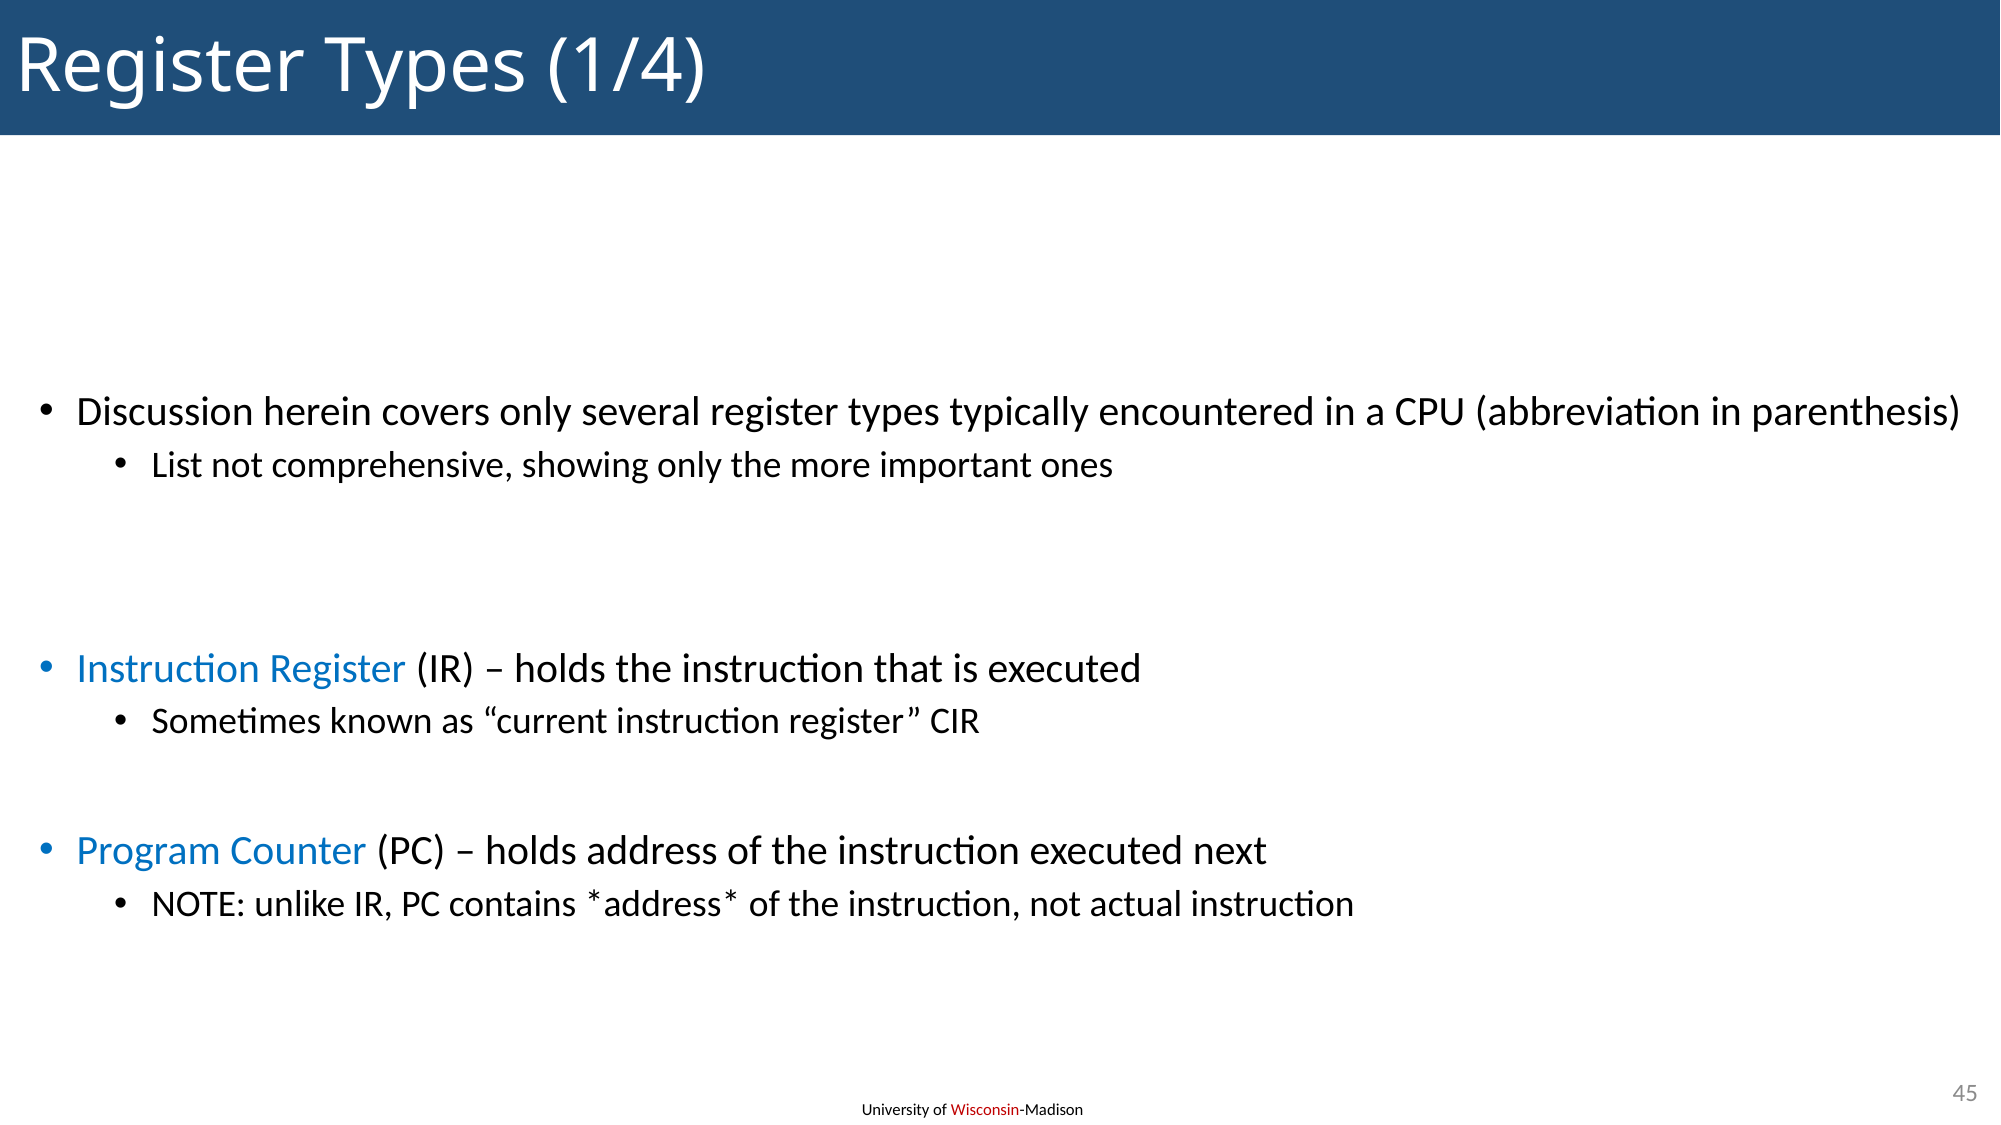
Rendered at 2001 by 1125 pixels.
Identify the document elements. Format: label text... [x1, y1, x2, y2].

list Discussion herein covers only several register types typically encountered in a CPU (abbreviation in parenthesis) List not comprehensive, showing only the more important ones Instruction Register (IR) – holds the instruction that is executed Sometimes known as “current instruction register” CIR Program Counter (PC) – holds address of the instruction executed next NOTE: unlike IR, PC contains *address* of the instruction, not actual instruction [24, 245, 1987, 1055]
title Register Types (1/4) [0, 0, 2000, 136]
slide_number 45 [1879, 1069, 1994, 1114]
